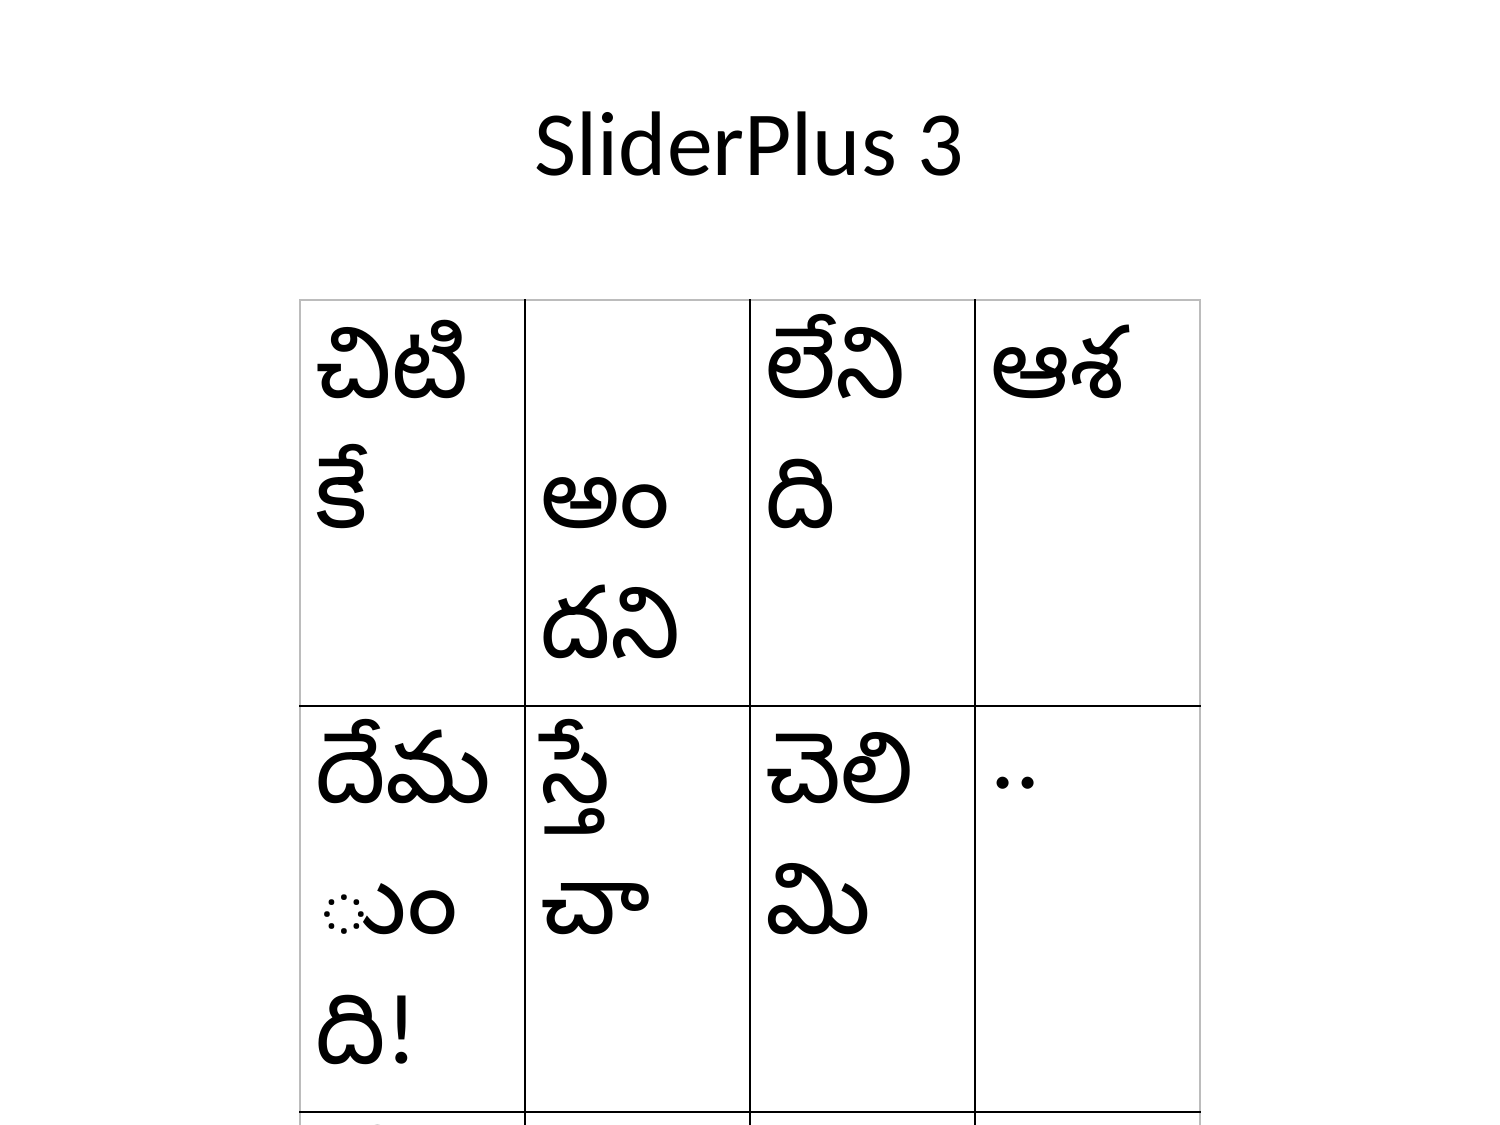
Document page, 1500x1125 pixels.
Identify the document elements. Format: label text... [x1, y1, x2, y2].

table_cell టే చా [301, 1113, 524, 1125]
table_cell ది? [526, 1113, 749, 1125]
table_header ఆశ [976, 301, 1199, 705]
table_header లేనిది [751, 301, 974, 705]
table_header అందని [526, 301, 749, 705]
title SliderPlus 3 [75, 45, 1425, 233]
table_cell స్తే చా [526, 707, 749, 1111]
table_cell ఏముం [751, 1113, 974, 1125]
table_cell .. [976, 707, 1199, 1111]
table_header చిటికే [301, 301, 524, 705]
table_cell దేముంది! [301, 707, 524, 1111]
table_cell చెలిమి [751, 707, 974, 1111]
table_cell లమ్మా. [976, 1113, 1199, 1125]
